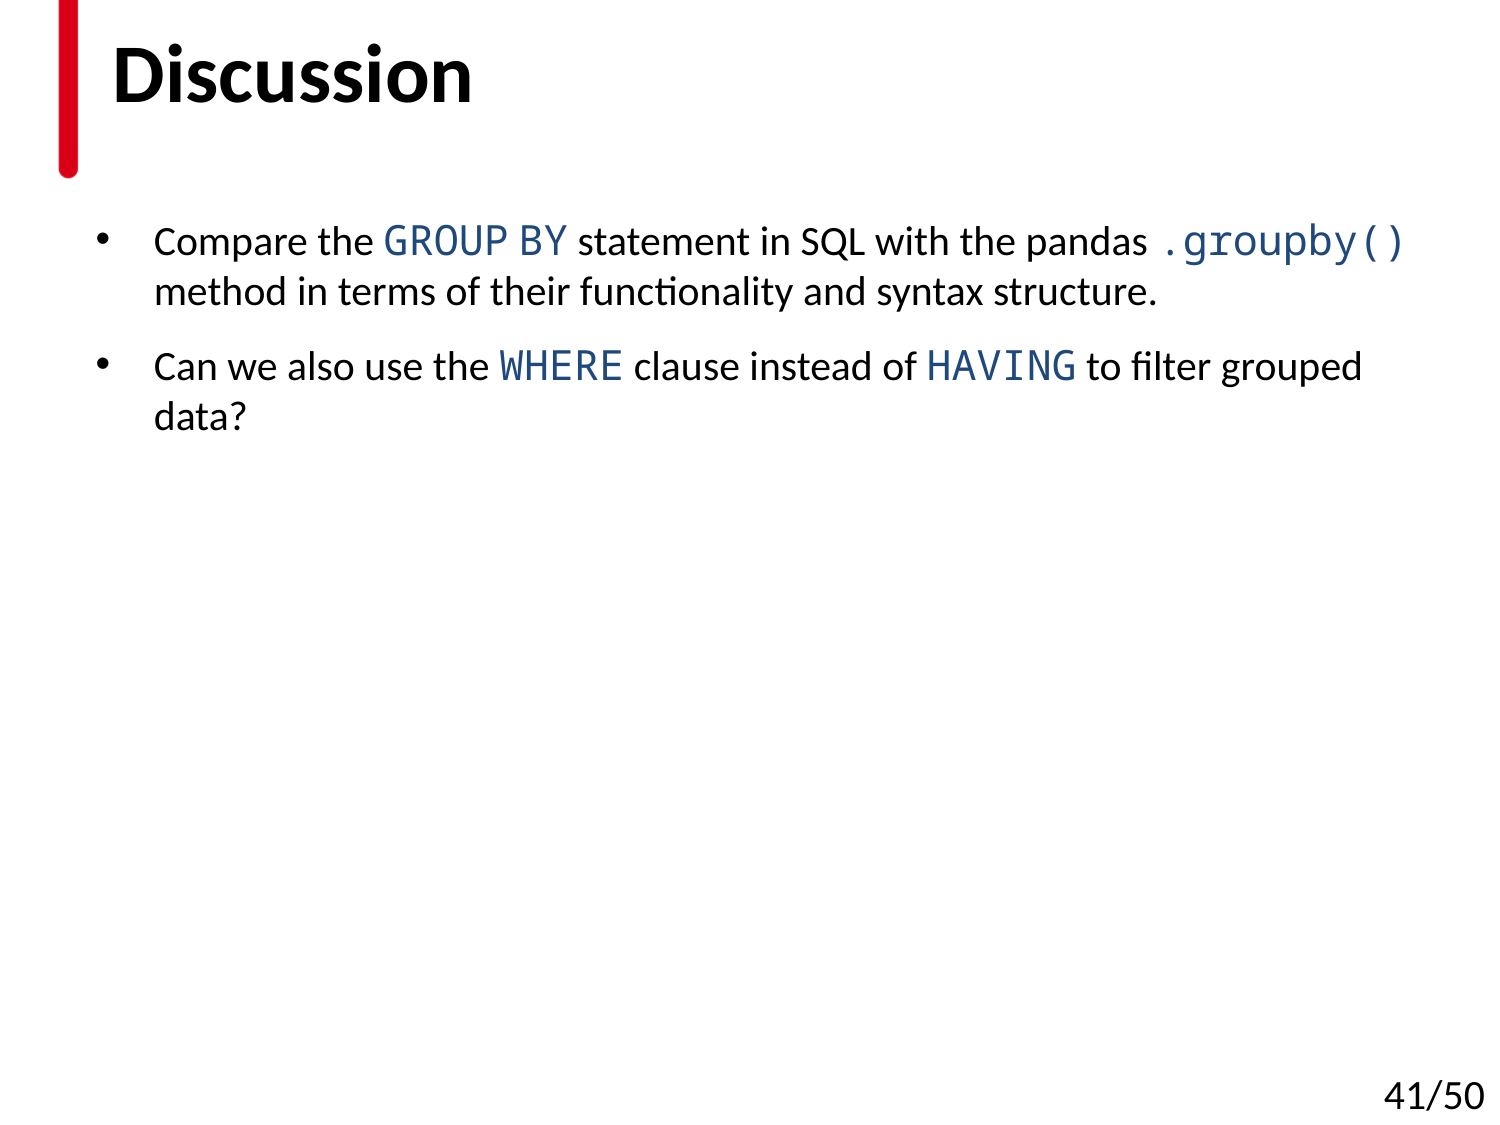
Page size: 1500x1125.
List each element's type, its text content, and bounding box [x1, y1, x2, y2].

list Compare the GROUP BY statement in SQL with the pandas .groupby() method in terms of their functionality and syntax structure. Can we also use the WHERE clause instead of HAVING to filter grouped data? [80, 206, 1470, 701]
title Discussion [97, 0, 1425, 138]
picture [57, 0, 81, 200]
